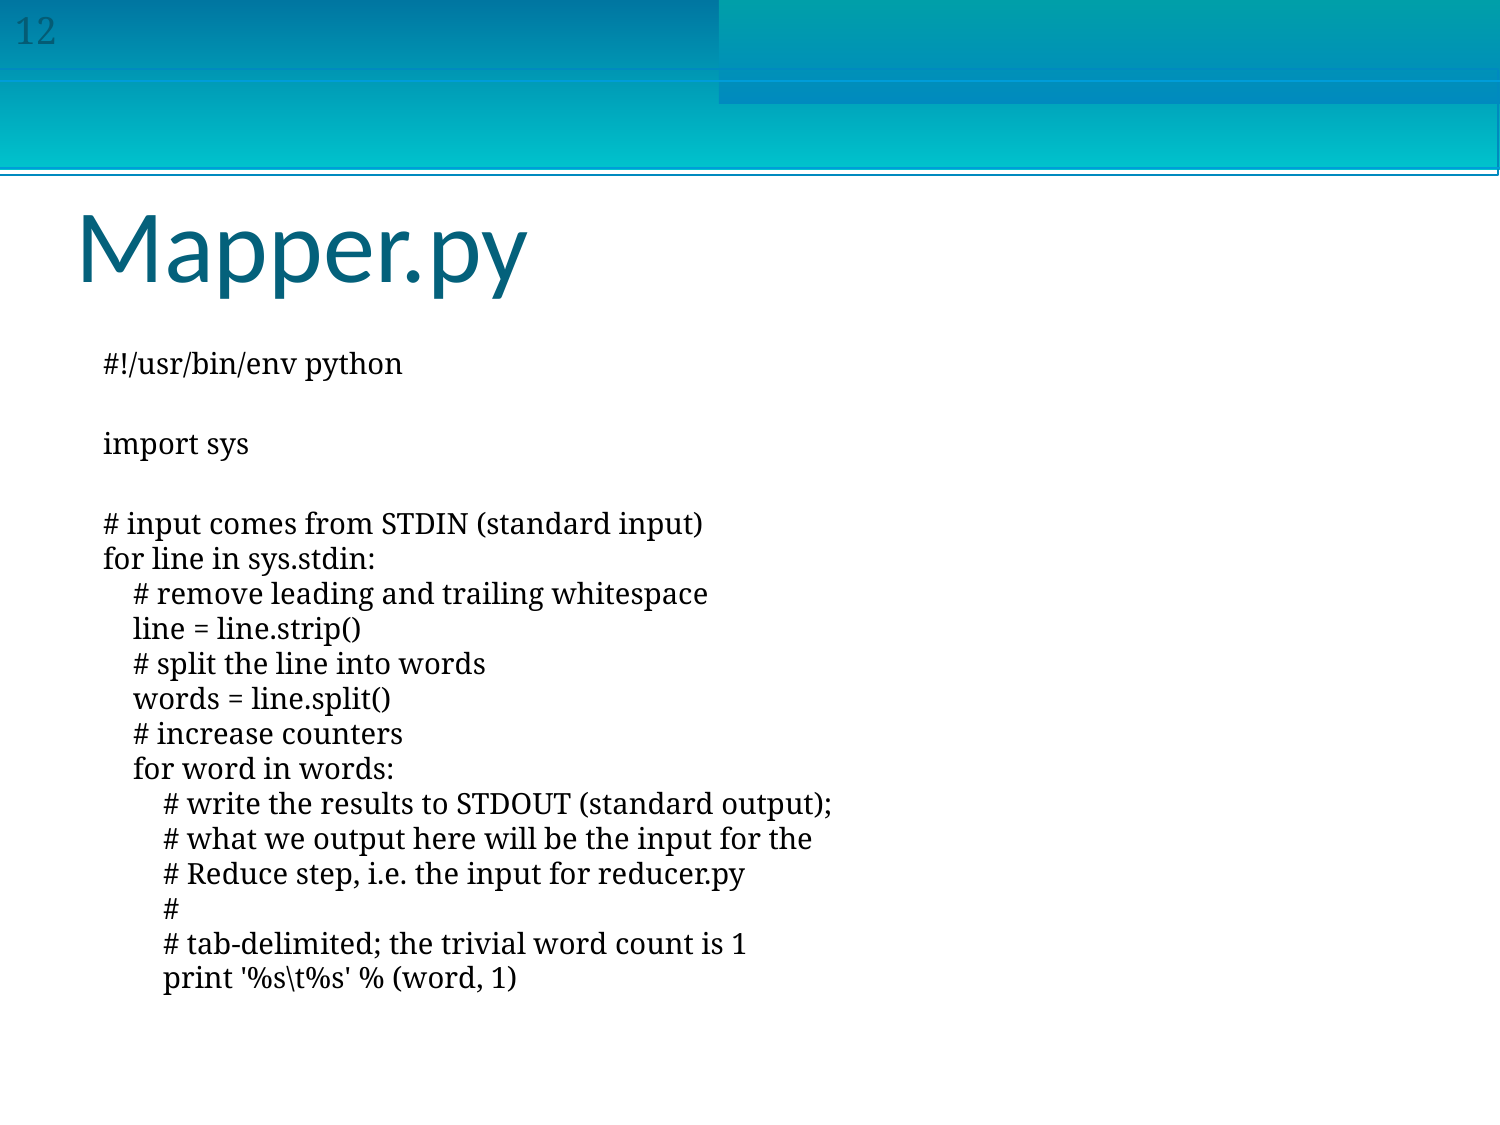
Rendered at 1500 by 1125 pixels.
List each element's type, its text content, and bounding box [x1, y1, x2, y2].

text_box 12 [0, 0, 1500, 1125]
text_box #!/usr/bin/env python import sys # input comes from STDIN (standard input) for line in sys.stdin: # remove leading and trailing whitespace line = line.strip() # split the line into words words = line.split() # increase counters for word in words: # write the results to STDOUT (standard output); # what we output here will be the input for the # Reduce step, i.e. the input for reducer.py # # tab-delimited; the trivial word count is 1 print '%s\t%s' % (word, 1) [88, 338, 1471, 1110]
